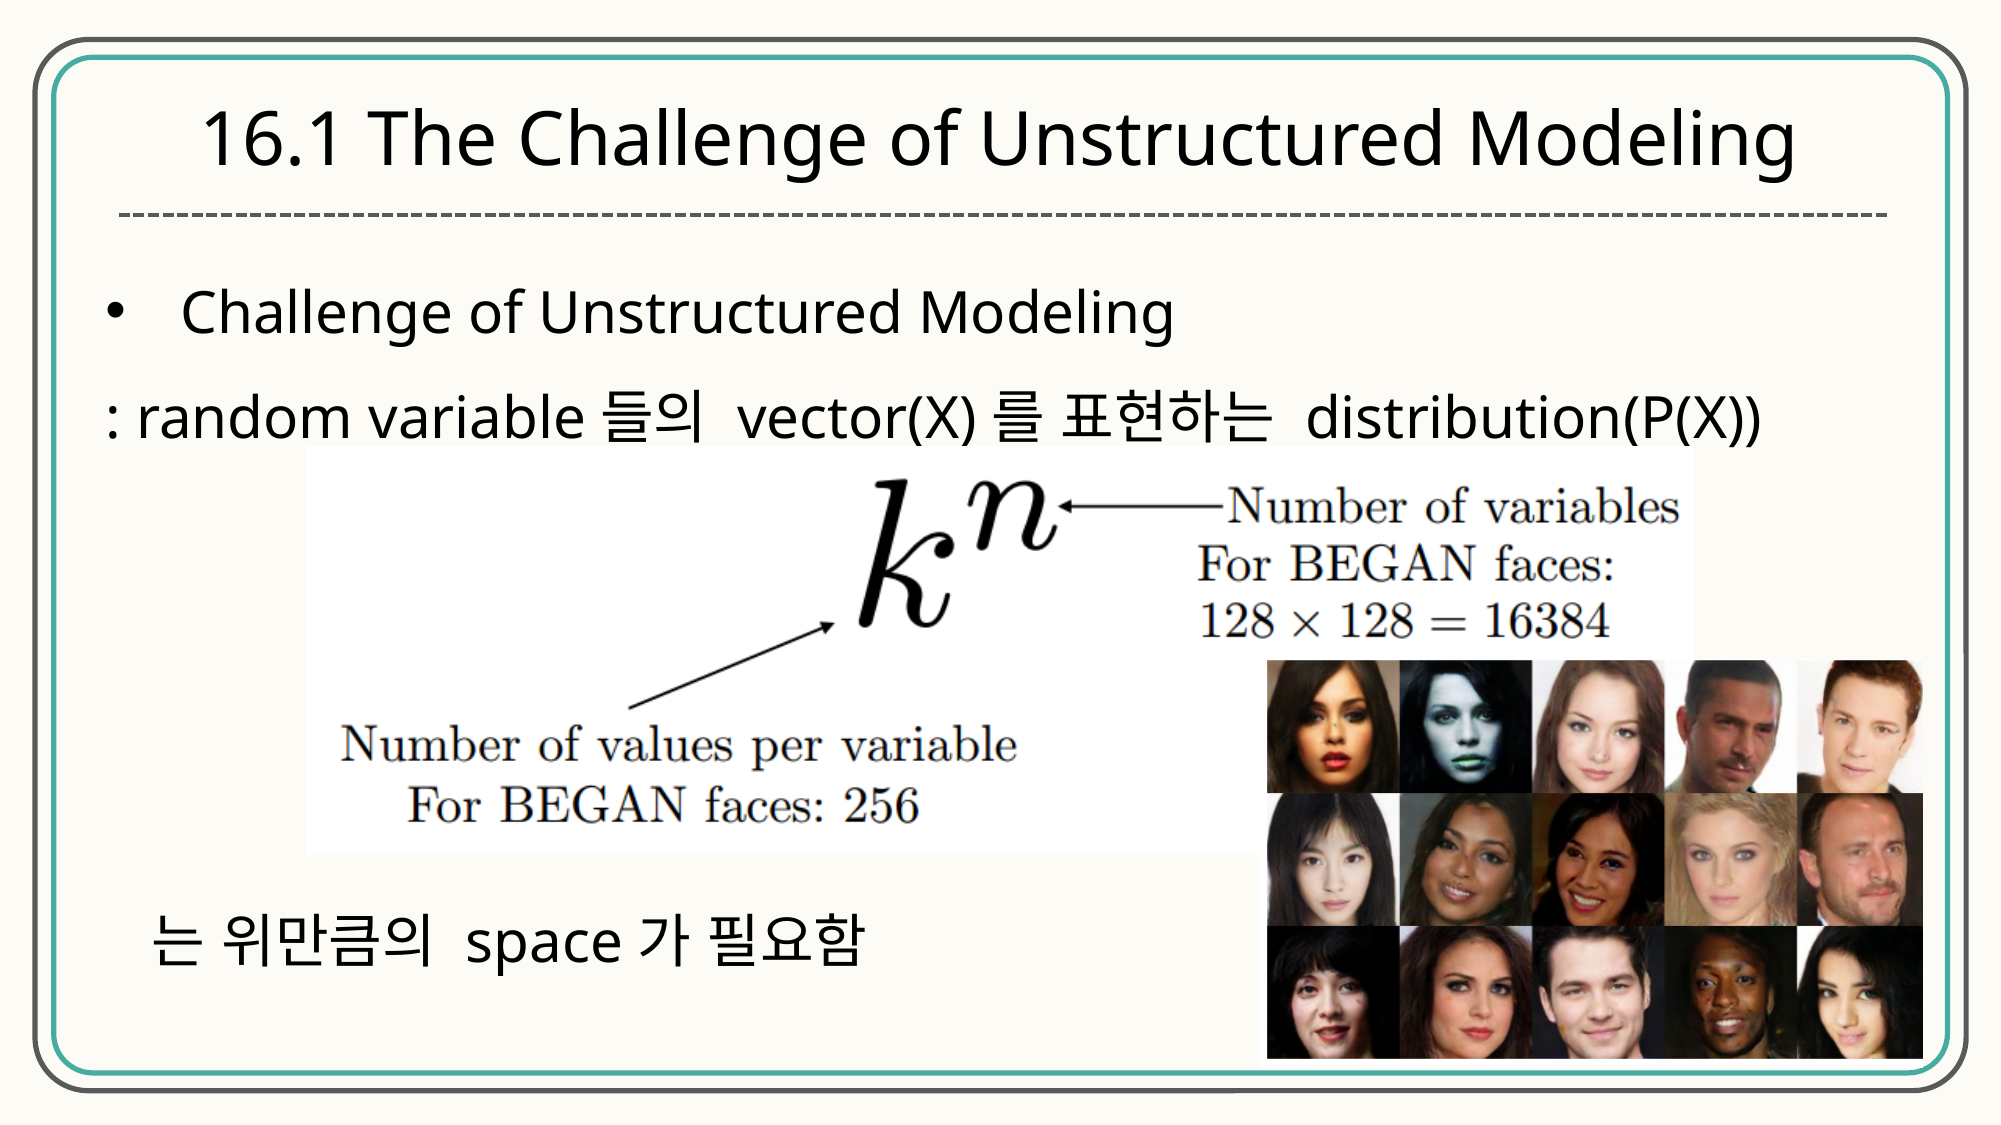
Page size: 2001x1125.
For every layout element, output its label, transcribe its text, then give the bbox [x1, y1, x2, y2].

text_box [33, 38, 1968, 1092]
text_box Challenge of Unstructured Modeling : random variable들의 vector(X)를 표현하는 distribution(P(X)) 는 위만큼의 space가 필요함 [90, 232, 1919, 1087]
picture [306, 446, 1923, 1068]
text_box 16.1 The Challenge of Unstructured Modeling [184, 82, 1816, 188]
